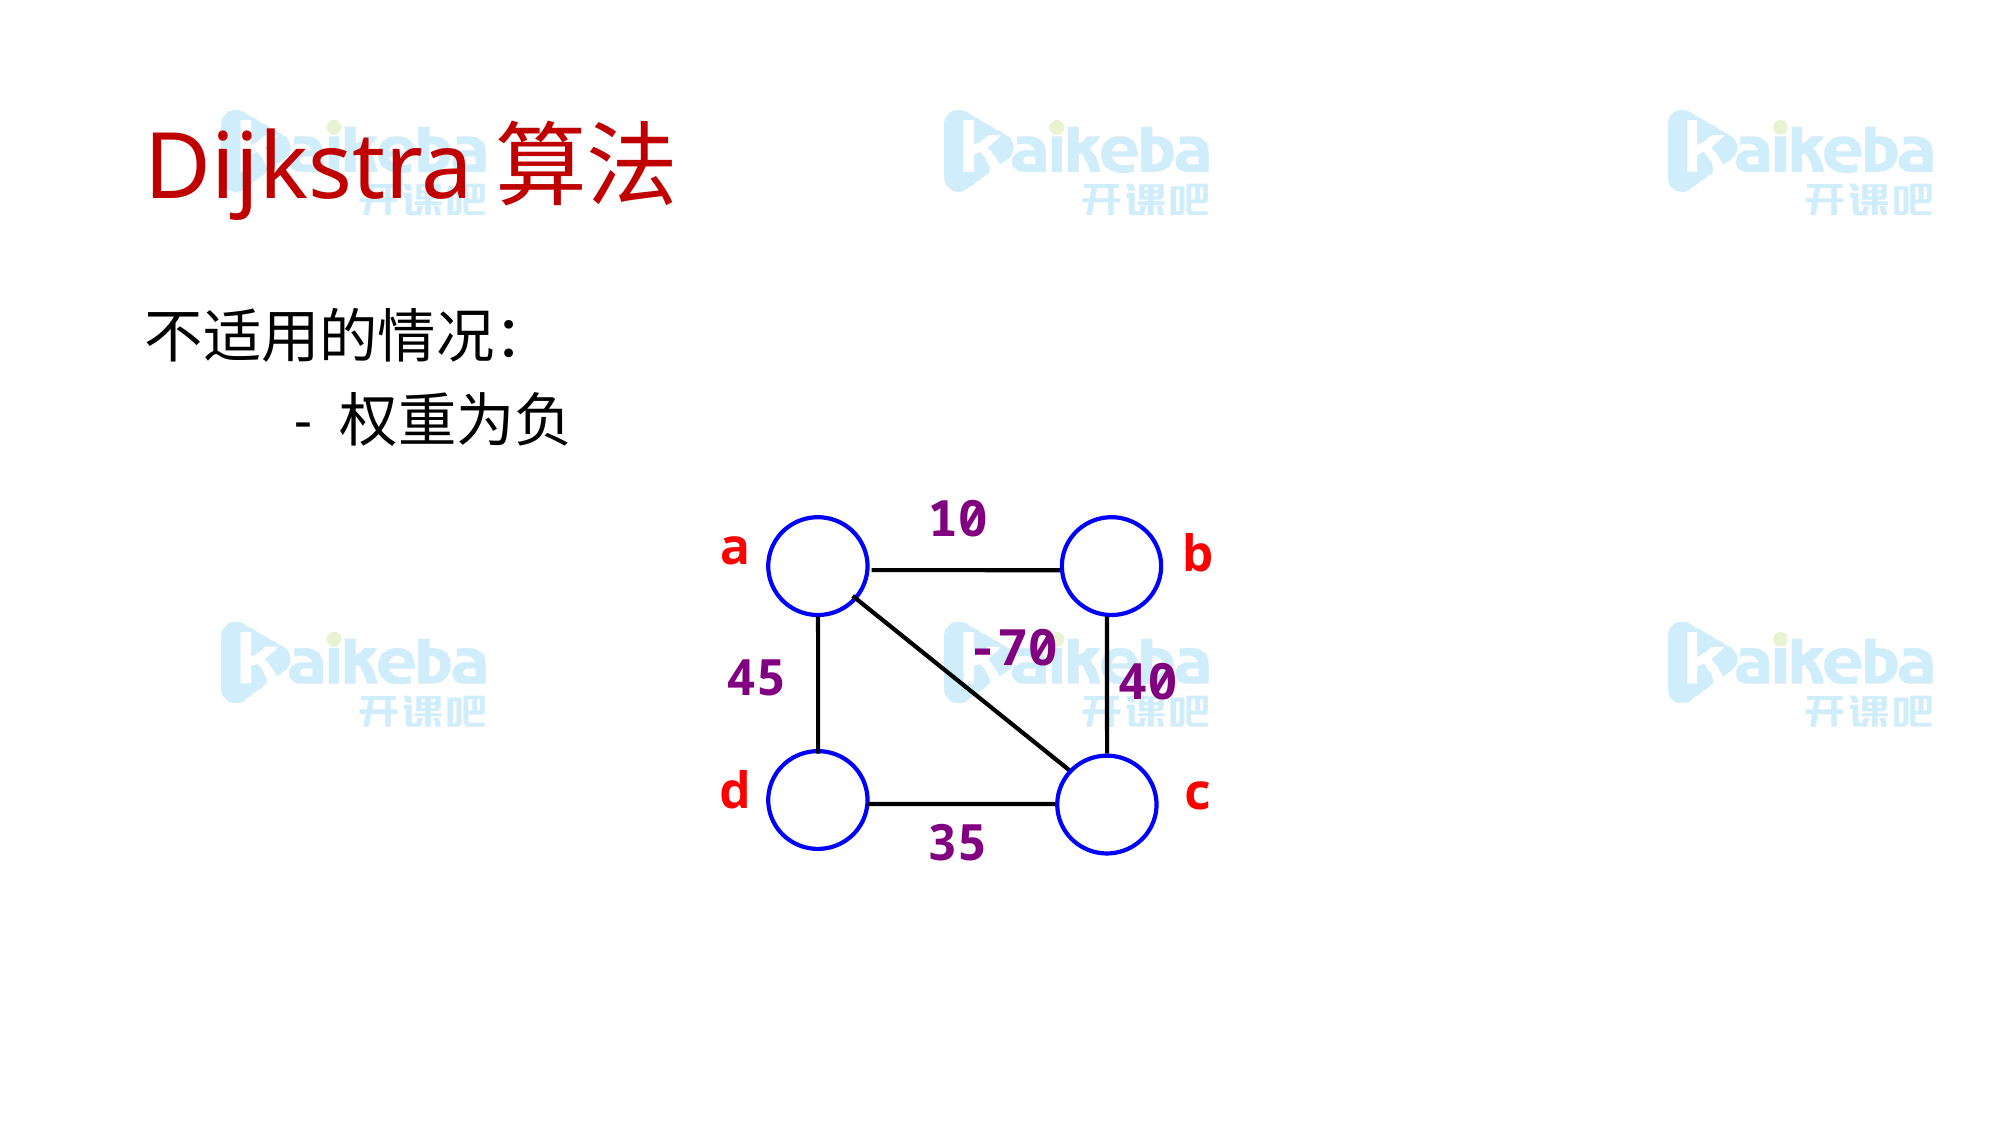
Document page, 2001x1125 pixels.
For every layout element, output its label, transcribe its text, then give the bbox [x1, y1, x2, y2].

list 不适用的情况： - 权重为负 [136, 298, 1863, 1014]
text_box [719, 486, 1264, 907]
title Dijkstra算法 [136, 59, 1863, 278]
